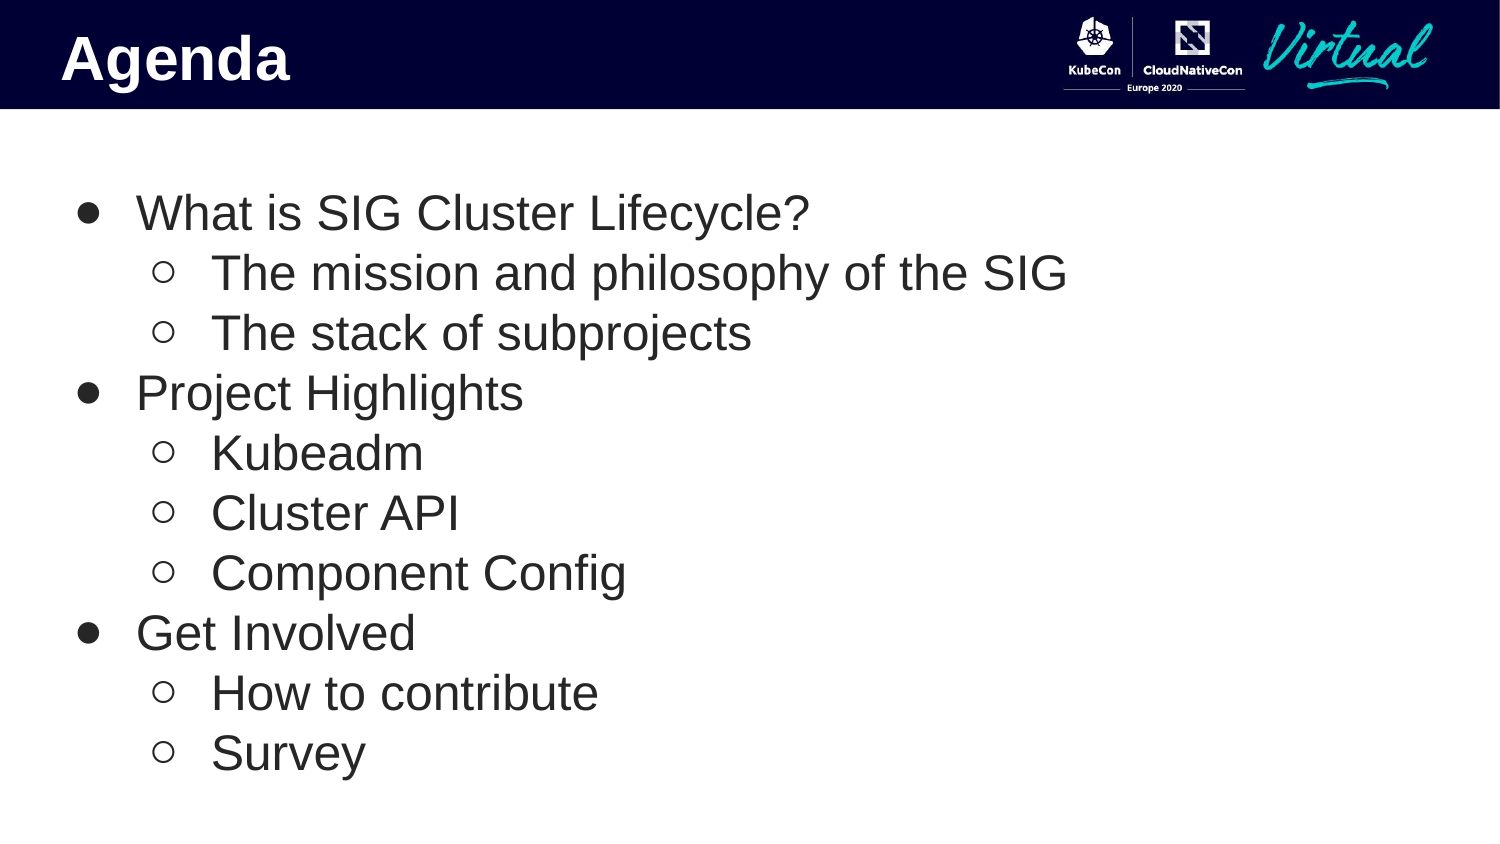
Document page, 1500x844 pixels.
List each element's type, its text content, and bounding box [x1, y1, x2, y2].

text_box What is SIG Cluster Lifecycle? The mission and philosophy of the SIG The stack of subprojects Project Highlights Kubeadm Cluster API Component Config Get Involved How to contribute Survey [49, 174, 1440, 811]
picture [0, 0, 1500, 844]
text_box Agenda [49, 0, 1344, 142]
